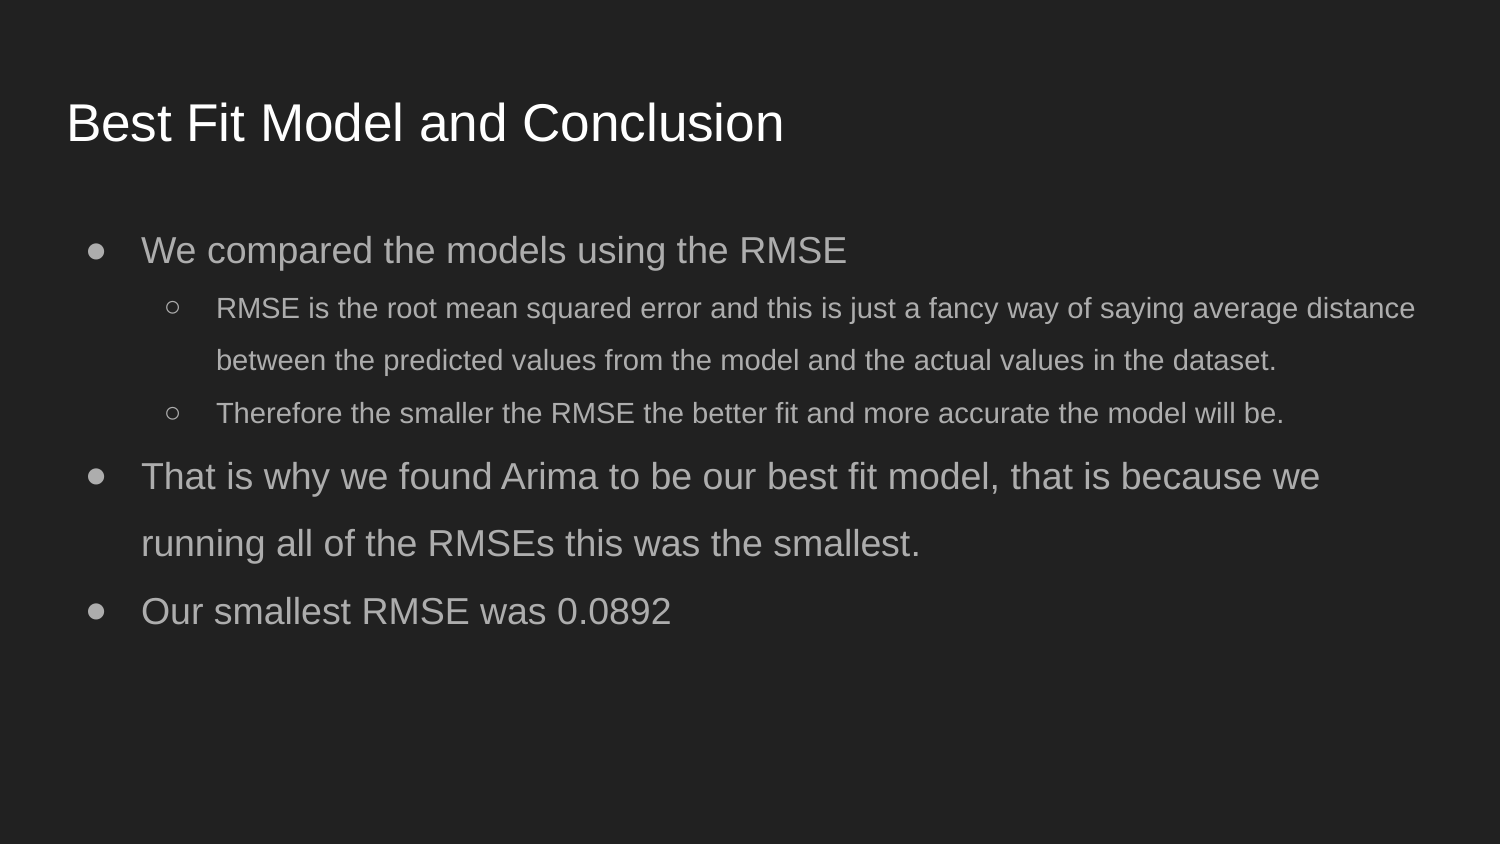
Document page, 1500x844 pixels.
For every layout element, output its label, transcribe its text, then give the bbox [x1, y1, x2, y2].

title Best Fit Model and Conclusion [51, 72, 1449, 167]
list We compared the models using the RMSE RMSE is the root mean squared error and this is just a fancy way of saying average distance between the predicted values from the model and the actual values in the dataset. Therefore the smaller the RMSE the better fit and more accurate the model will be. That is why we found Arima to be our best fit model, that is because we running all of the RMSEs this was the smallest. Our smallest RMSE was 0.0892 [51, 189, 1449, 750]
